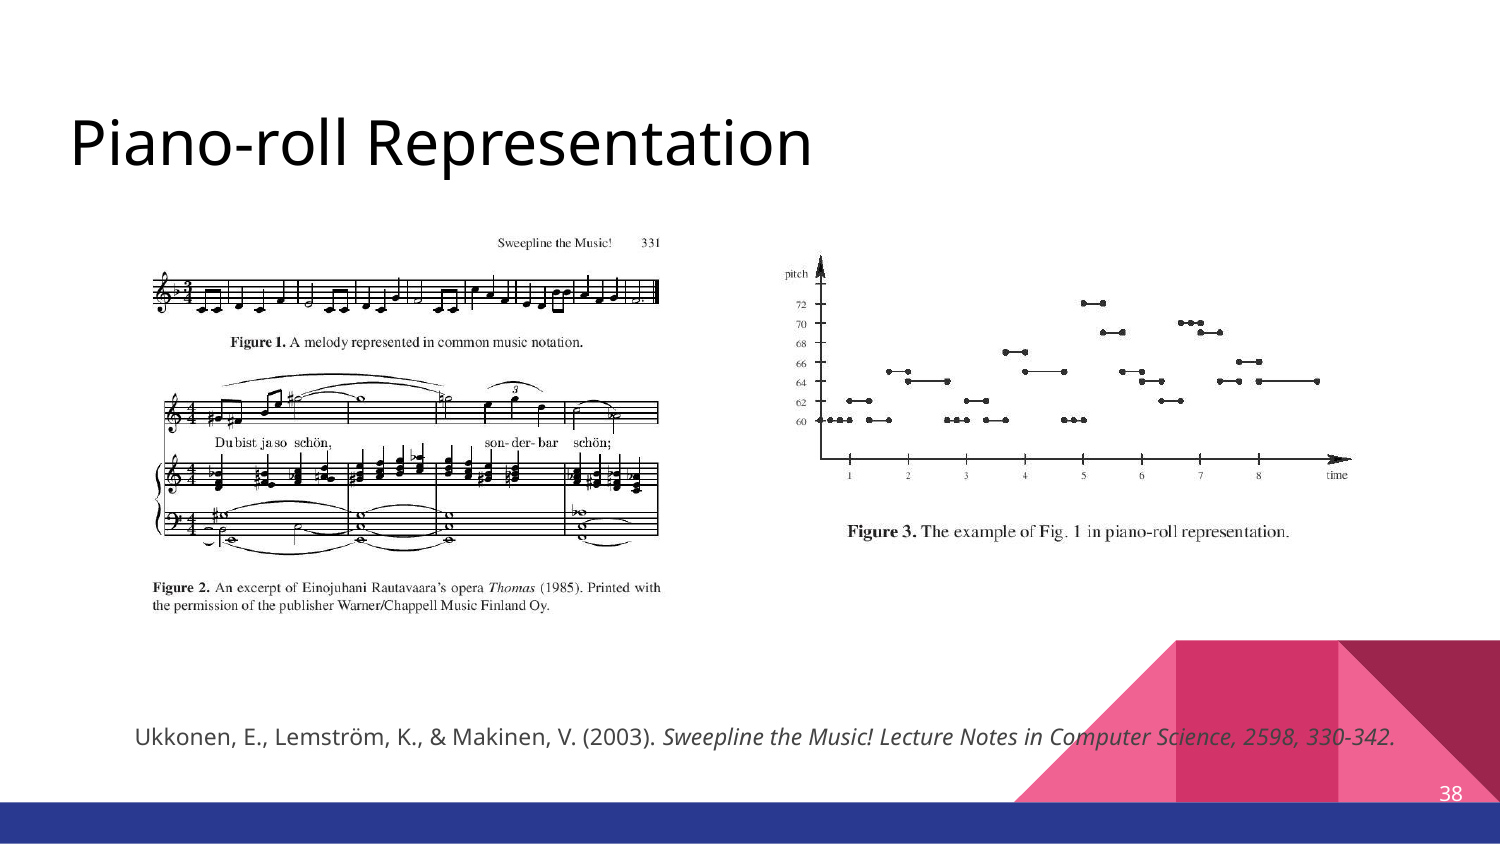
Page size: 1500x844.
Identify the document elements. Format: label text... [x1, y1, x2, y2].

slide_number ‹#› [1387, 762, 1478, 828]
picture [724, 216, 1444, 611]
picture [114, 217, 707, 635]
list Ukkonen, E., Lemström, K., & Makinen, V. (2003). Sweepline the Music! Lecture Notes in Computer Science, 2598, 330-342. [119, 703, 1425, 811]
title Piano-roll Representation [54, 88, 1092, 193]
